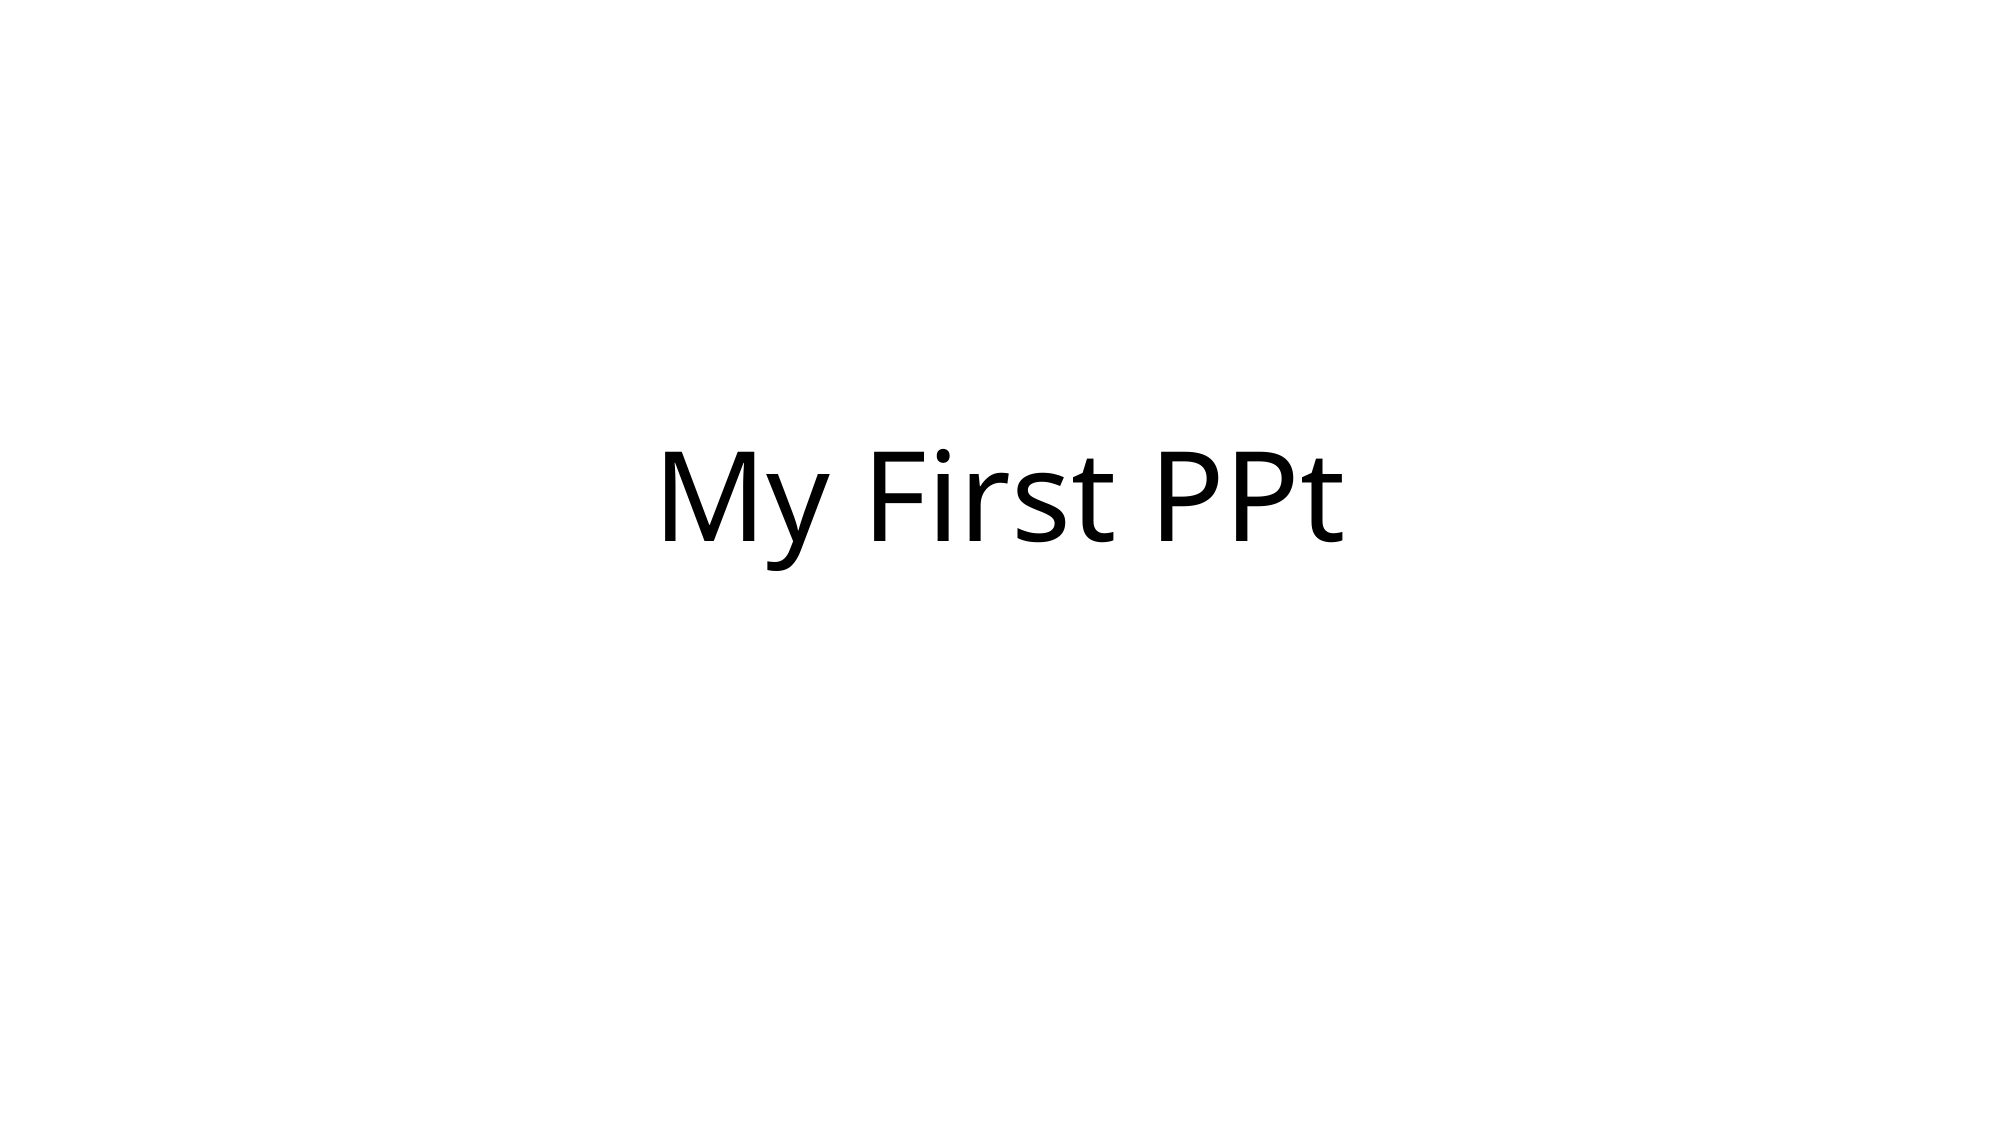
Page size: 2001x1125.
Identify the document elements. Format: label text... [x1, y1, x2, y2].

title My First PPt [249, 184, 1750, 576]
